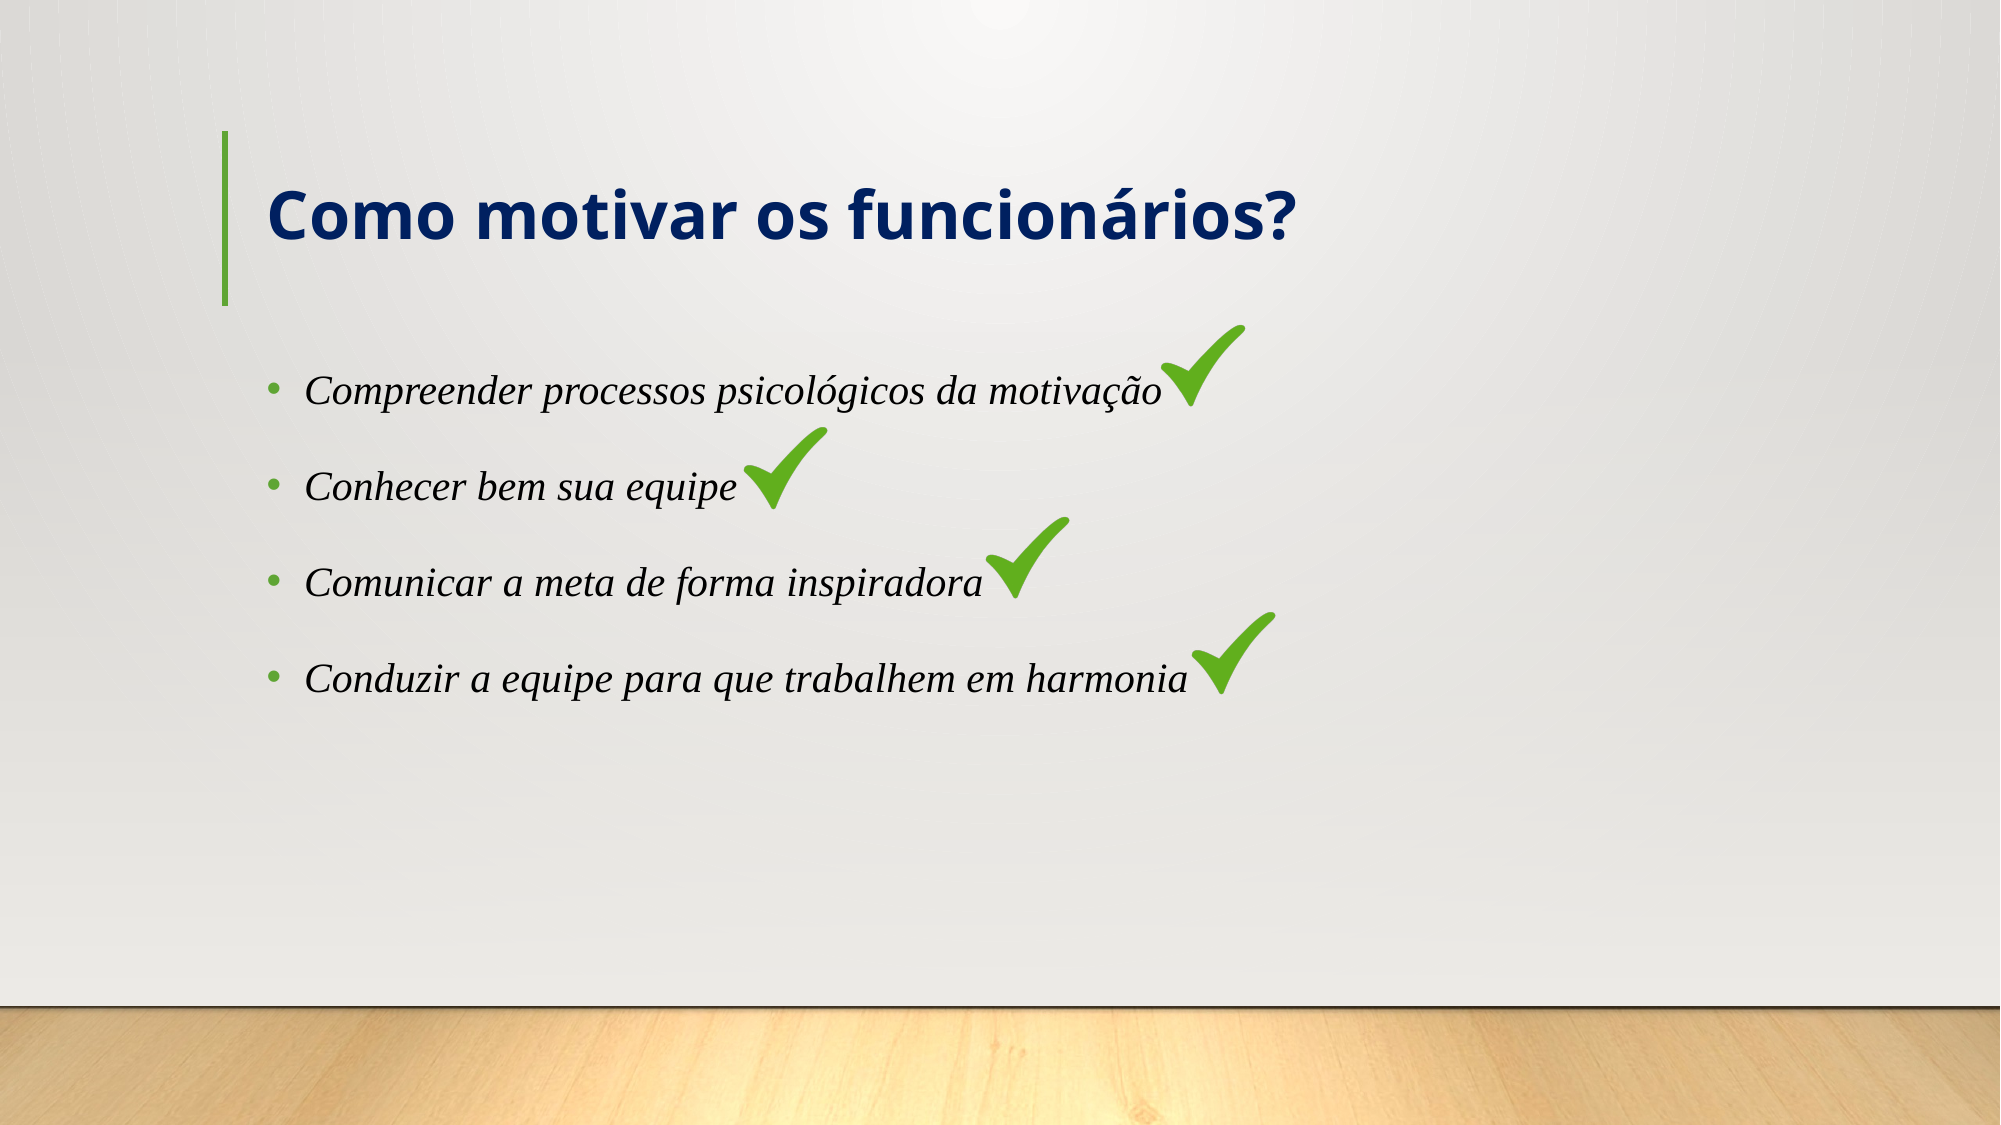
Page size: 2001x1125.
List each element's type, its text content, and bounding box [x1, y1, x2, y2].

title Como motivar os funcionários? [251, 131, 1814, 305]
picture [1157, 320, 1249, 410]
picture [740, 423, 831, 513]
picture [982, 512, 1074, 602]
picture [1188, 608, 1280, 698]
list Compreender processos psicológicos da motivação Conhecer bem sua equipe Comunicar a meta de forma inspiradora Conduzir a equipe para que trabalhem em harmonia [251, 330, 1814, 897]
picture [0, 1006, 2000, 1125]
